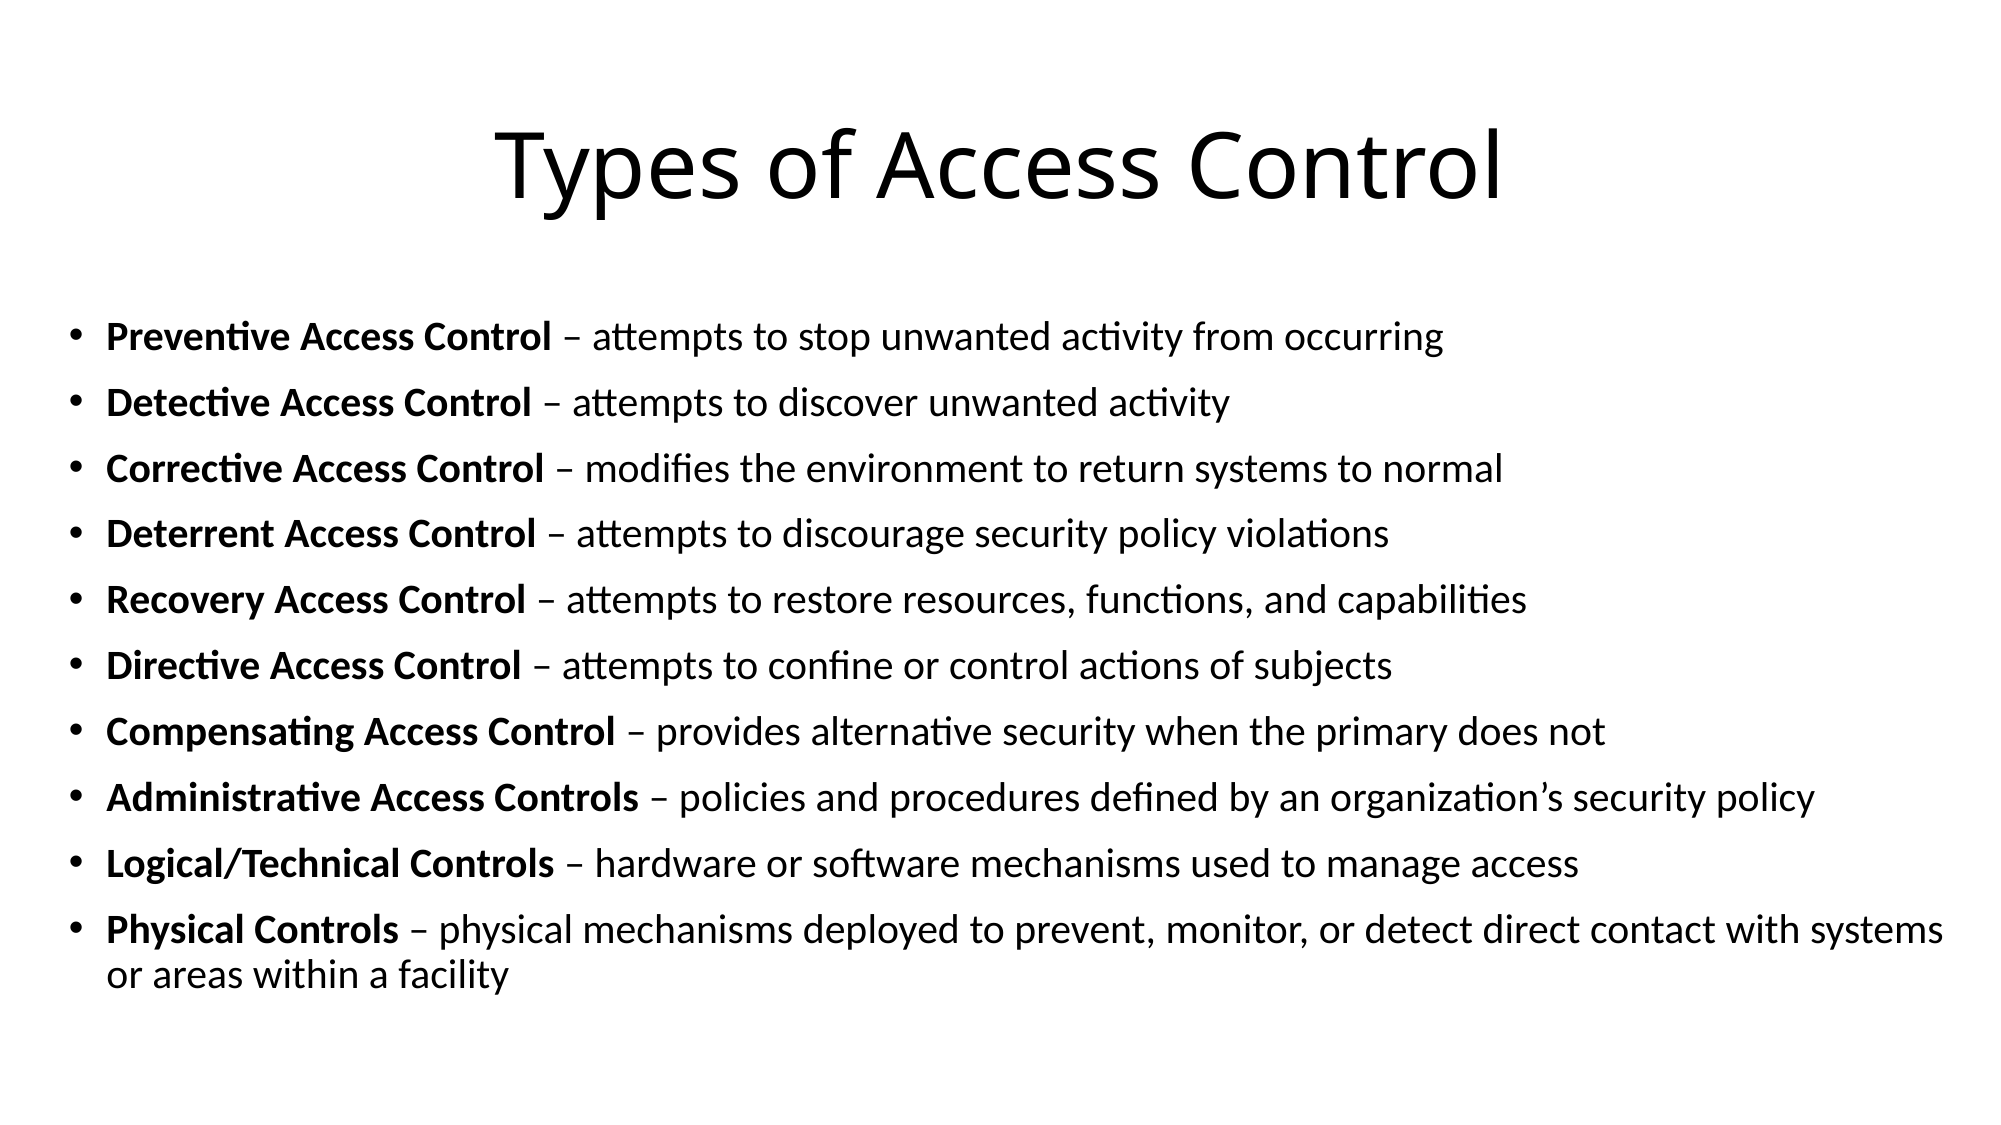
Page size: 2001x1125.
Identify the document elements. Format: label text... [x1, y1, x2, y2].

list Preventive Access Control – attempts to stop unwanted activity from occurring Detective Access Control – attempts to discover unwanted activity Corrective Access Control – modifies the environment to return systems to normal Deterrent Access Control – attempts to discourage security policy violations Recovery Access Control – attempts to restore resources, functions, and capabilities Directive Access Control – attempts to confine or control actions of subjects Compensating Access Control – provides alternative security when the primary does not Administrative Access Controls – policies and procedures defined by an organization’s security policy Logical/Technical Controls – hardware or software mechanisms used to manage access Physical Controls – physical mechanisms deployed to prevent, monitor, or detect direct contact with systems or areas within a facility [53, 306, 1967, 1021]
title Types of Access Control [137, 59, 1863, 278]
